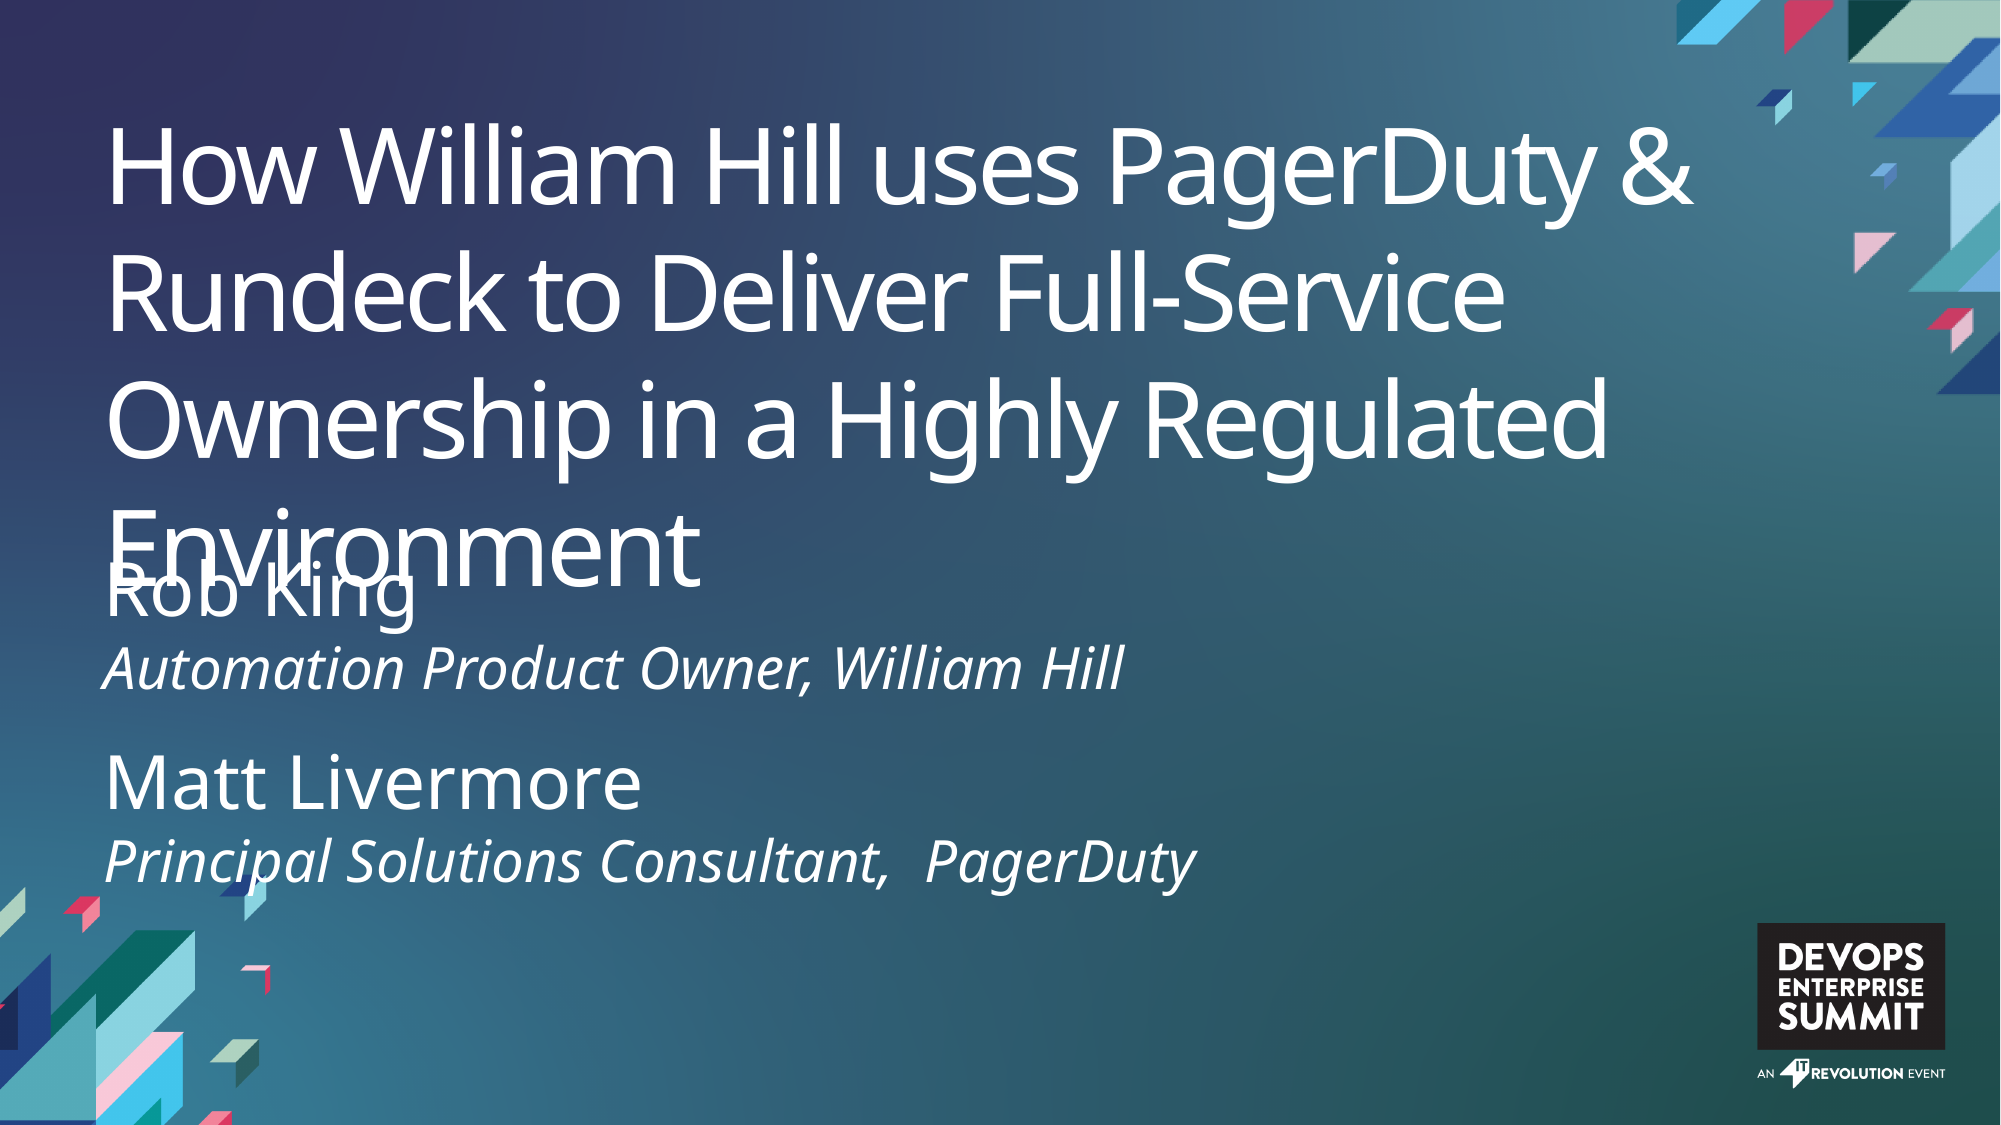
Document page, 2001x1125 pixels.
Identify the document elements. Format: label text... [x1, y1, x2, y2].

text_box Rob King Automation Product Owner, William Hill [88, 533, 1826, 709]
text_box How William Hill uses PagerDuty & Rundeck to Deliver Full-Service Ownership in a Highly Regulated Environment [88, 90, 1826, 533]
text_box Matt Livermore Principal Solutions Consultant, PagerDuty [88, 726, 1826, 902]
picture [0, 0, 2001, 1125]
